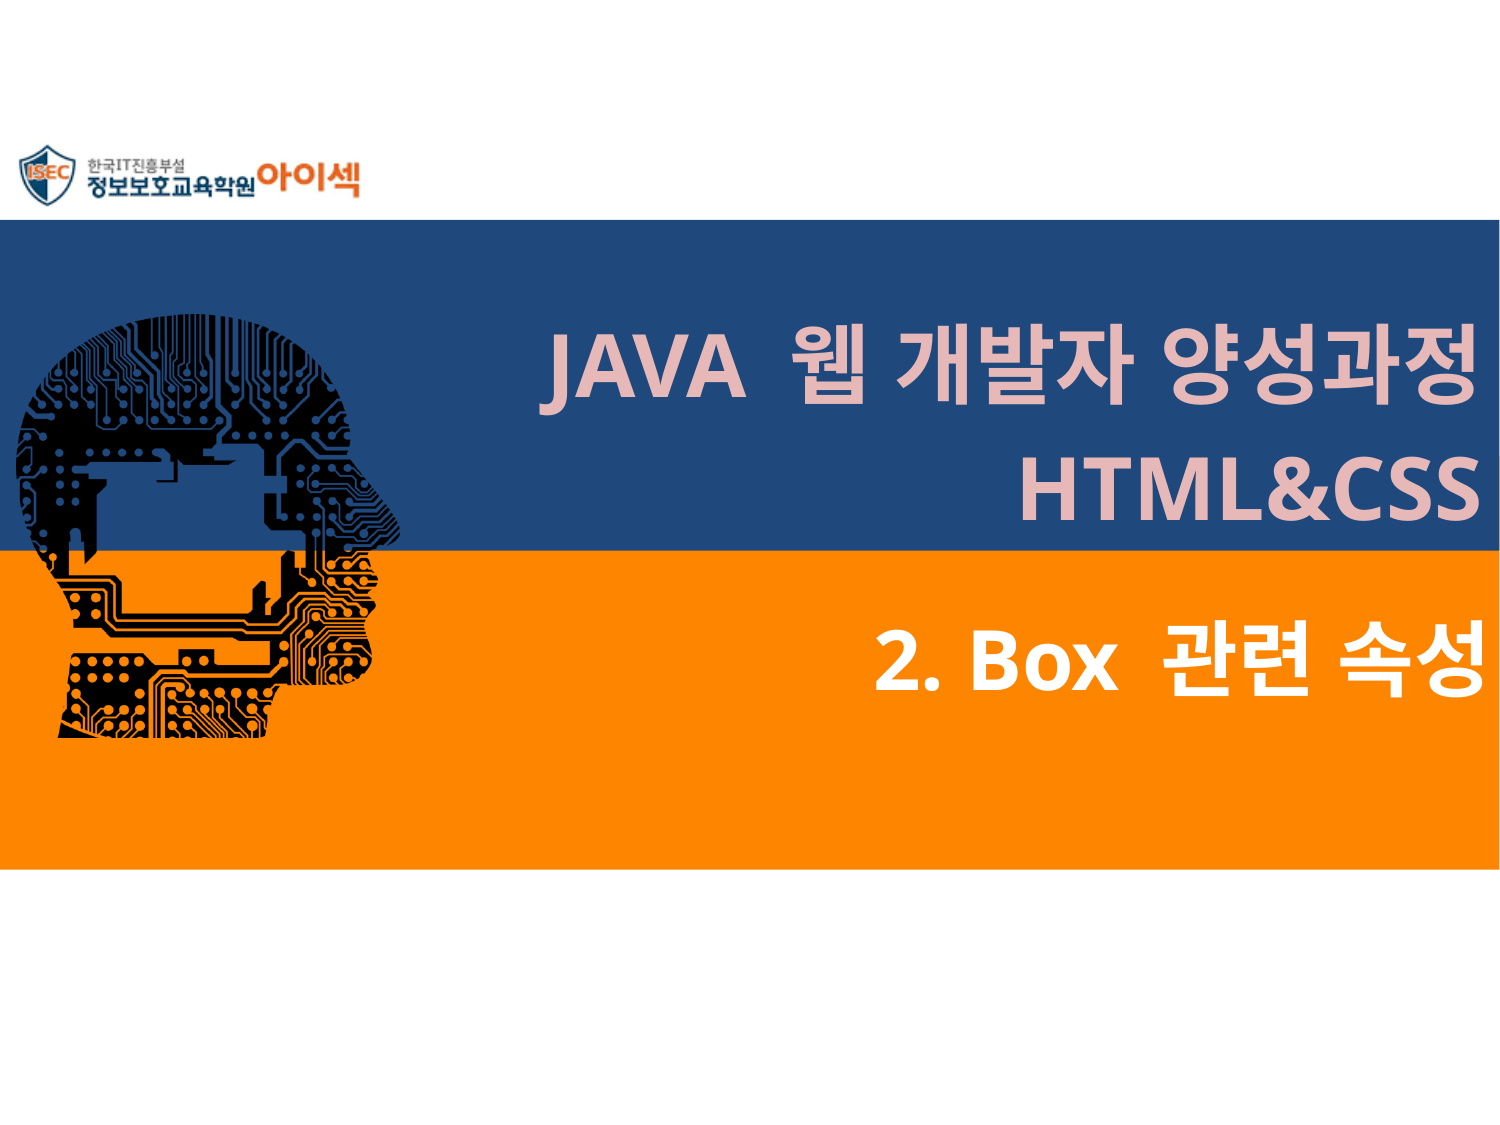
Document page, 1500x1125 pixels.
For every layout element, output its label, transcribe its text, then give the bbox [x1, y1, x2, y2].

subtitle JAVA 웹 개발자 양성과정 HTML&CSS [448, 302, 1499, 504]
picture [0, 28, 400, 219]
picture [16, 314, 400, 574]
title 2. Box 관련 속성 [0, 574, 1500, 740]
